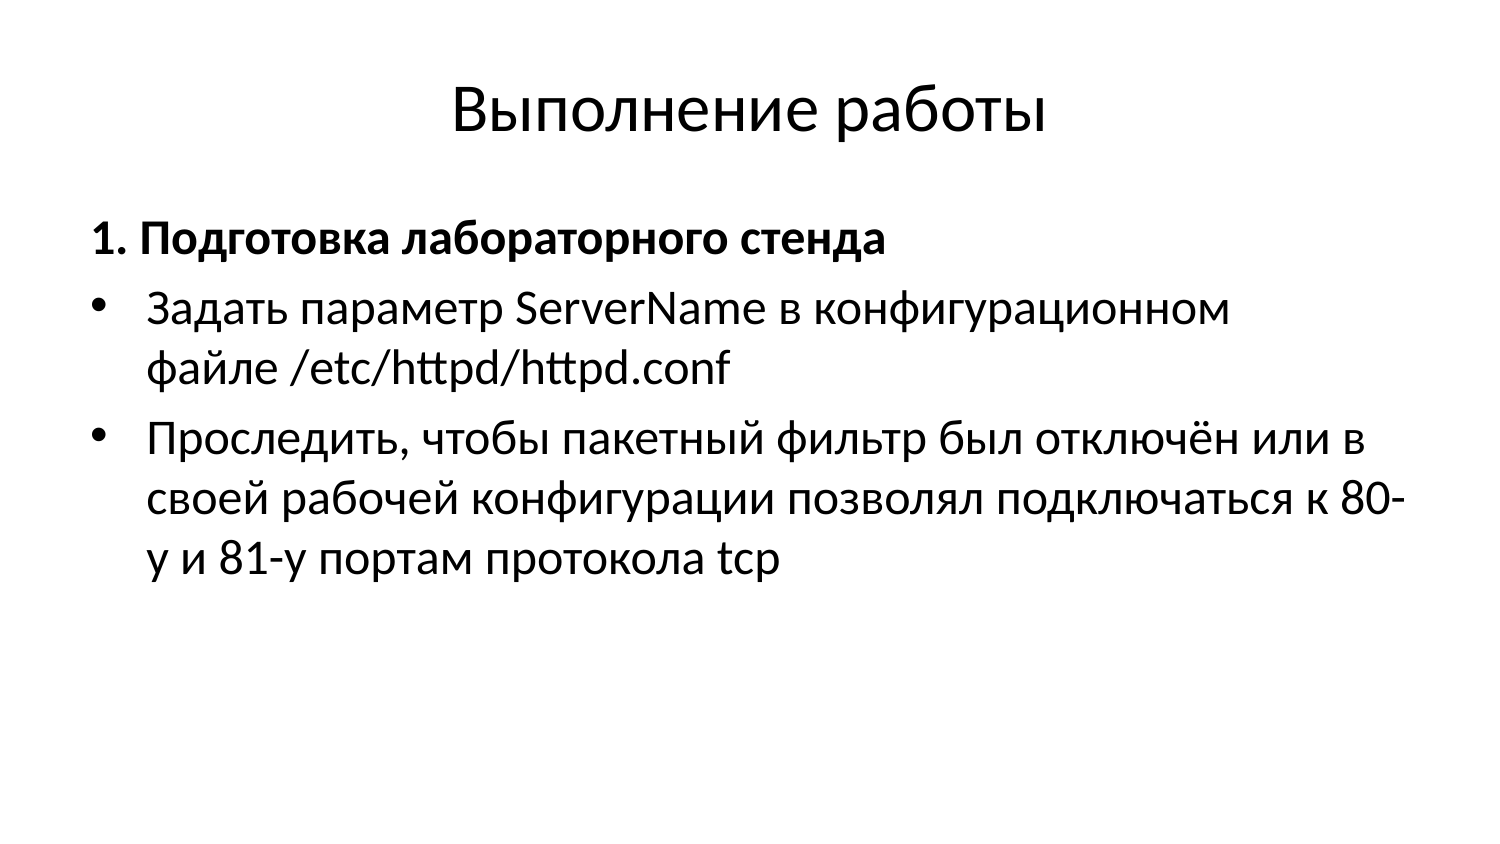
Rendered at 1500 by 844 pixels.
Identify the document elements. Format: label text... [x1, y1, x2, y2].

title Выполнение работы [75, 33, 1425, 175]
list 1. Подготовка лабораторного стенда Задать параметр ServerName в конфигурационном файле /etc/httpd/httpd.conf Проследить, чтобы пакетный фильтр был отключён или в своей рабочей конфигурации позволял подключаться к 80-у и 81-у портам протокола tcp [75, 196, 1425, 754]
